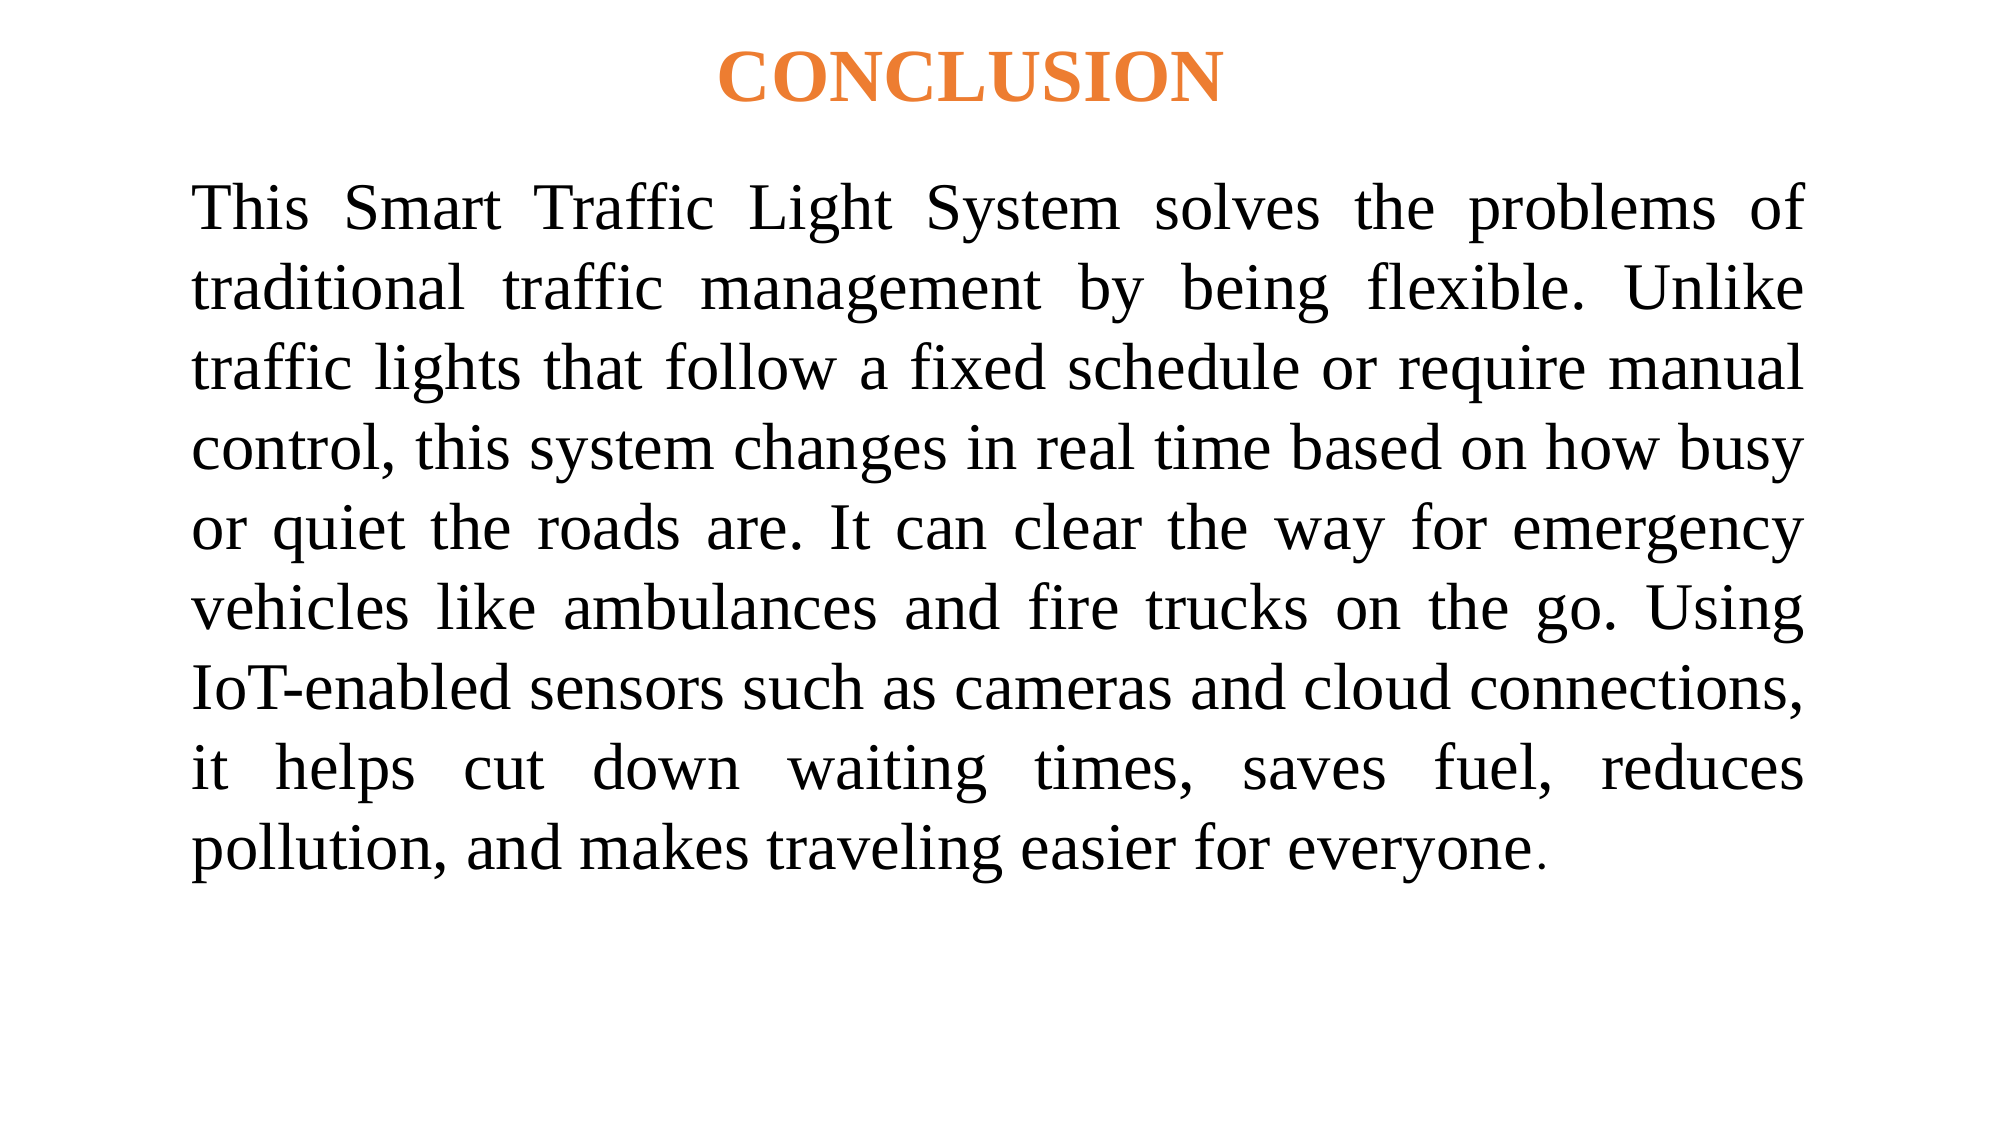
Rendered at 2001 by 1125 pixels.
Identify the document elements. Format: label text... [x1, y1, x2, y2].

text_box CONCLUSION [702, 18, 1365, 124]
text_box This Smart Traffic Light System solves the problems of traditional traffic management by being flexible. Unlike traffic lights that follow a fixed schedule or require manual control, this system changes in real time based on how busy or quiet the roads are. It can clear the way for emergency vehicles like ambulances and fire trucks on the go. Using IoT-enabled sensors such as cameras and cloud connections, it helps cut down waiting times, saves fuel, reduces pollution, and makes traveling easier for everyone. [177, 155, 1823, 935]
